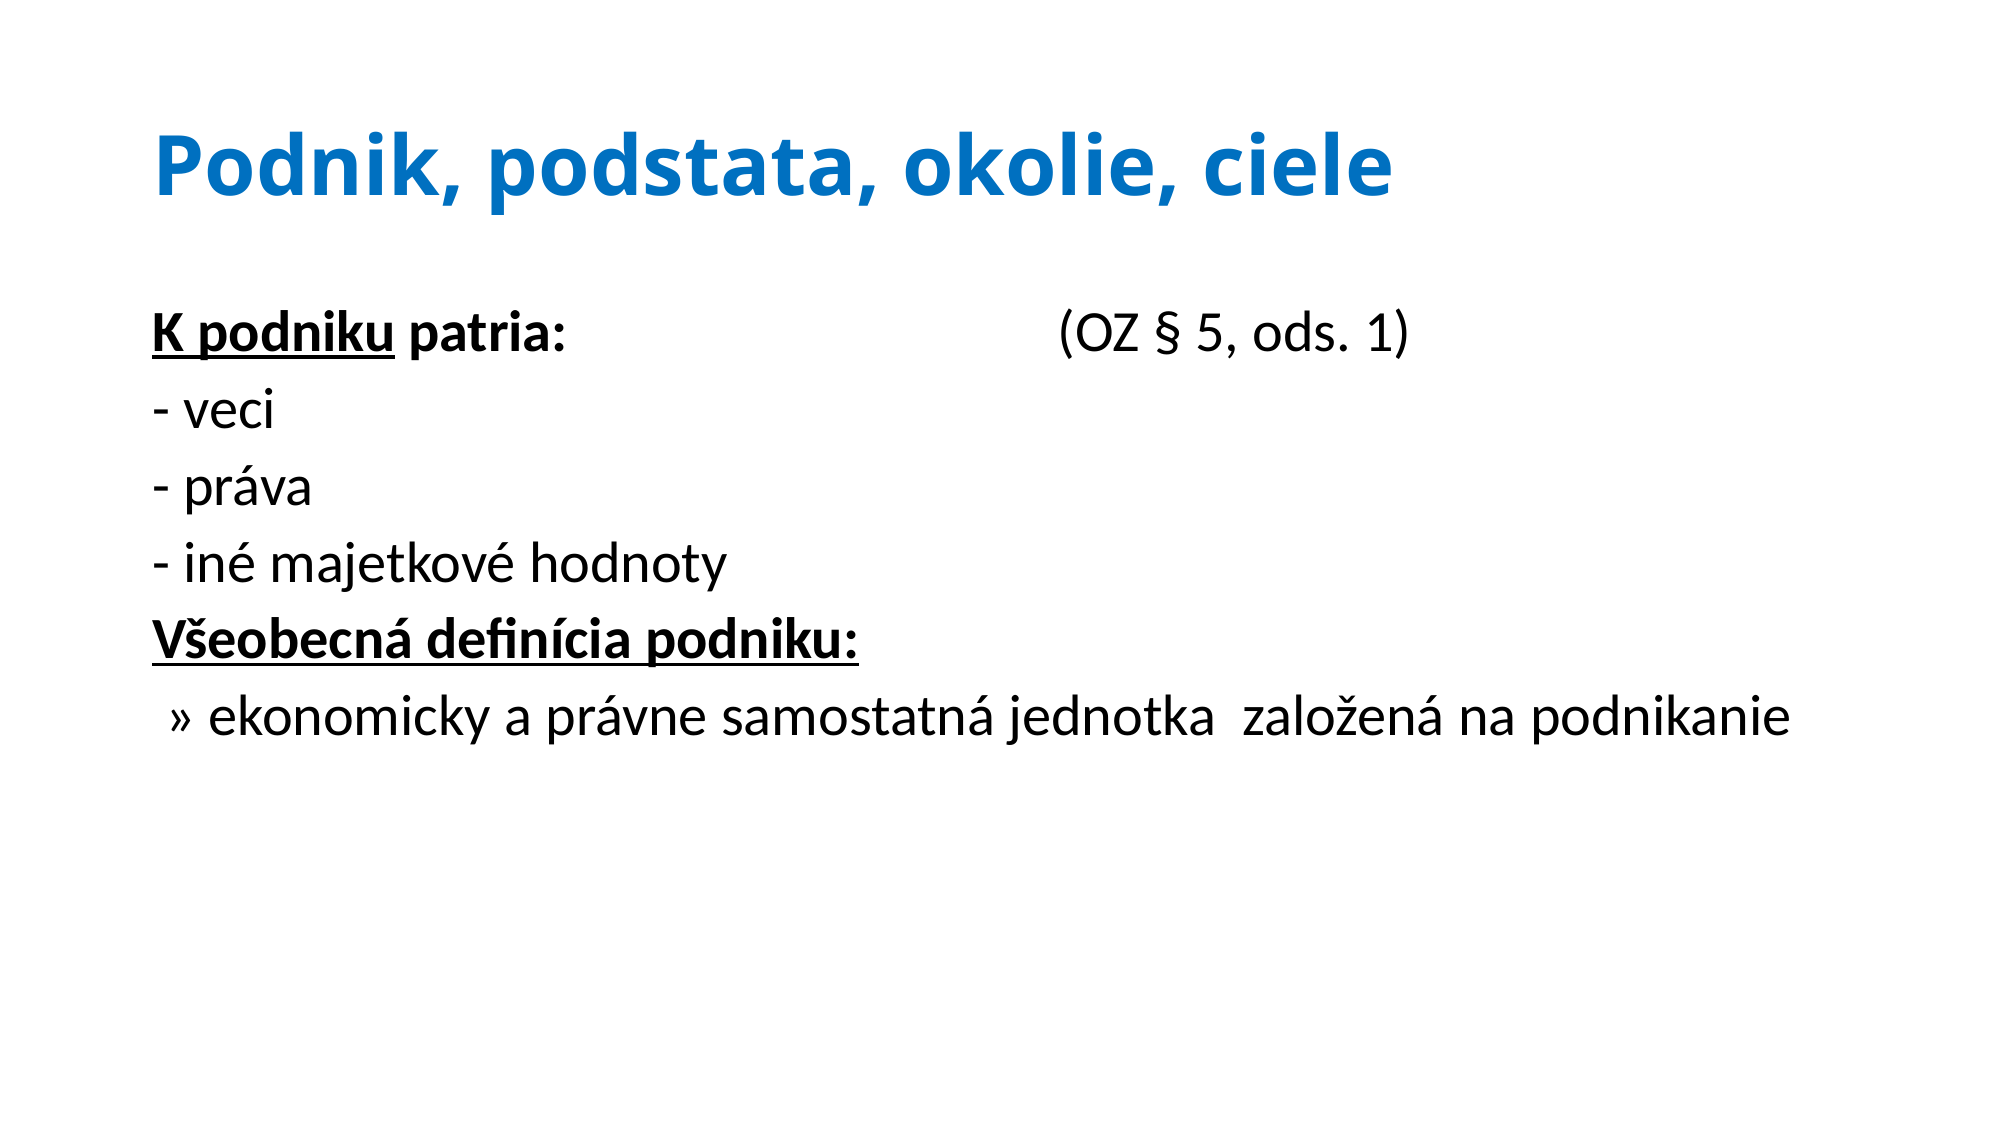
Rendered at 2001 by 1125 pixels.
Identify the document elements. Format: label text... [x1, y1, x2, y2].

list K podniku patria: (OZ § 5, ods. 1) - veci - práva - iné majetkové hodnoty Všeobecná definícia podniku: » ekonomicky a právne samostatná jednotka založená na podnikanie [137, 299, 1863, 1014]
title Podnik, podstata, okolie, ciele [137, 59, 1863, 278]
